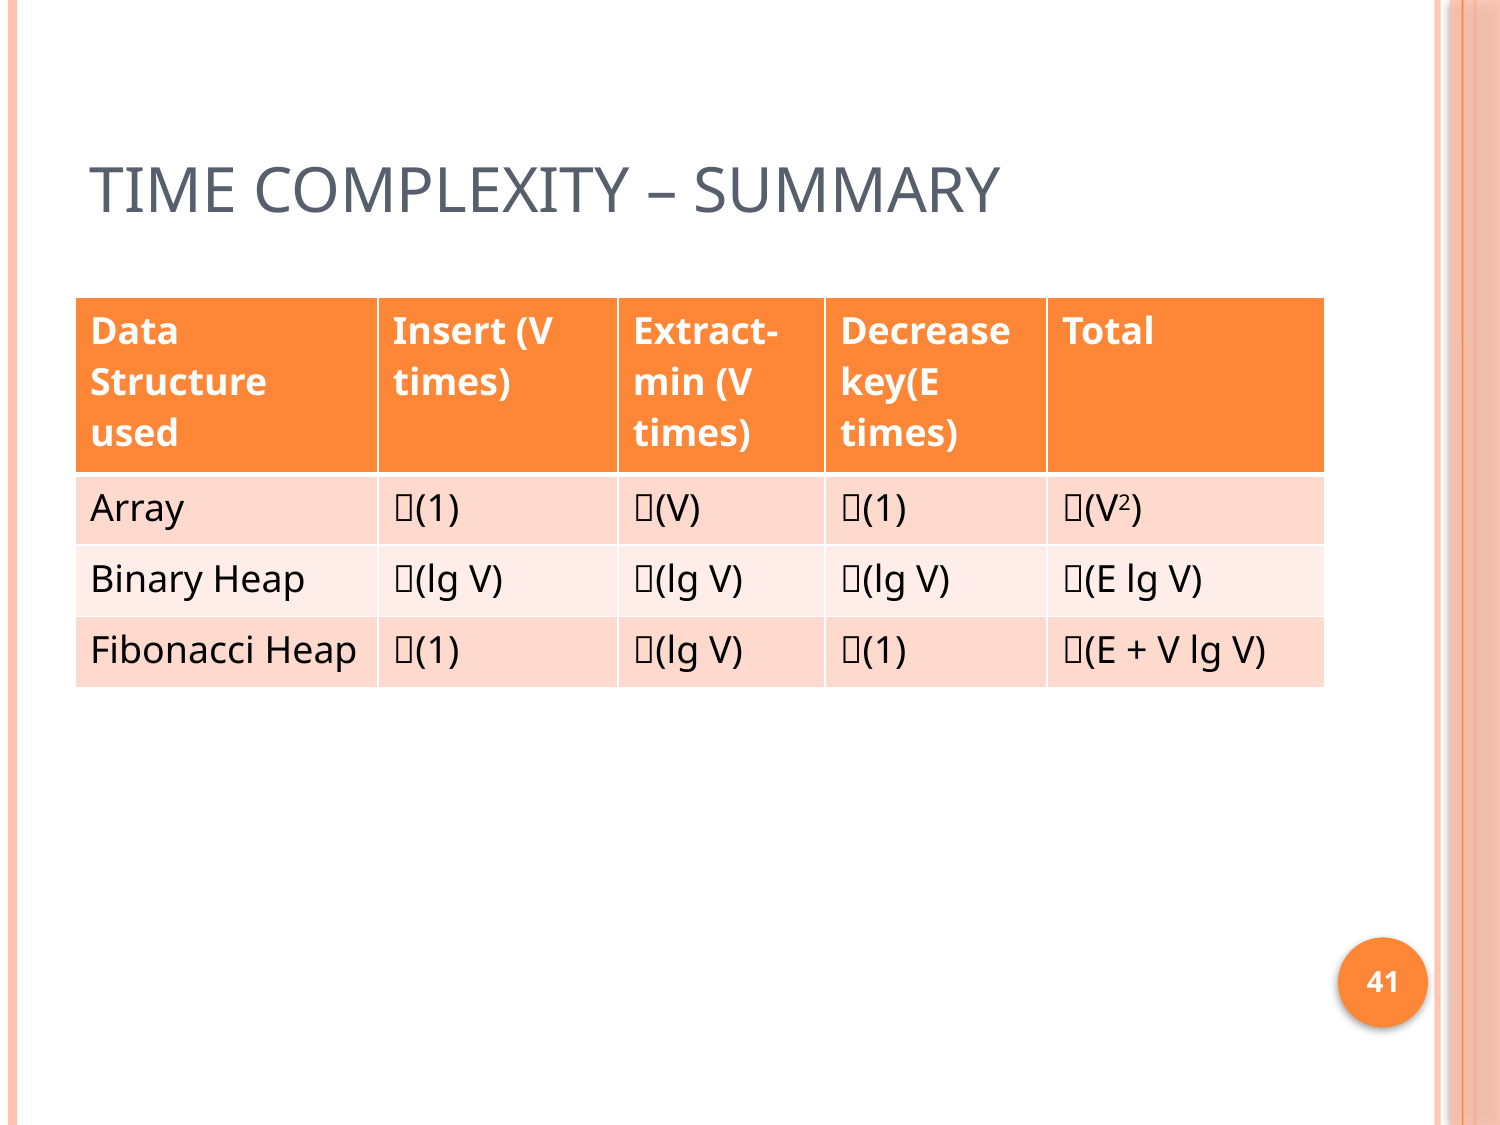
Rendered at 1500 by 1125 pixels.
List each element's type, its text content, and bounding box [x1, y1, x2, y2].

table_cell (V2) [1048, 477, 1324, 544]
table_cell (E lg V) [1048, 546, 1324, 616]
table_cell Fibonacci Heap [76, 617, 377, 687]
table_cell (1) [826, 477, 1046, 544]
table_header Decrease key(E times) [826, 298, 1046, 472]
table_cell (E + V lg V) [1048, 617, 1324, 687]
table_header Insert (V times) [379, 298, 617, 472]
table_header Total [1048, 298, 1324, 472]
table_cell (1) [826, 617, 1046, 687]
table_cell Array [76, 477, 377, 544]
title Time complexity – summary [75, 45, 1300, 233]
table_cell Binary Heap [76, 546, 377, 616]
table_cell (V) [619, 477, 824, 544]
table_cell (lg V) [826, 546, 1046, 616]
table_cell (lg V) [619, 546, 824, 616]
table_cell (lg V) [619, 617, 824, 687]
slide_number 41 [1333, 940, 1434, 1027]
table_cell (1) [379, 477, 617, 544]
table_header Data Structure used [76, 298, 377, 472]
table_cell (1) [379, 617, 617, 687]
table_cell (lg V) [379, 546, 617, 616]
table_header Extract-min (V times) [619, 298, 824, 472]
